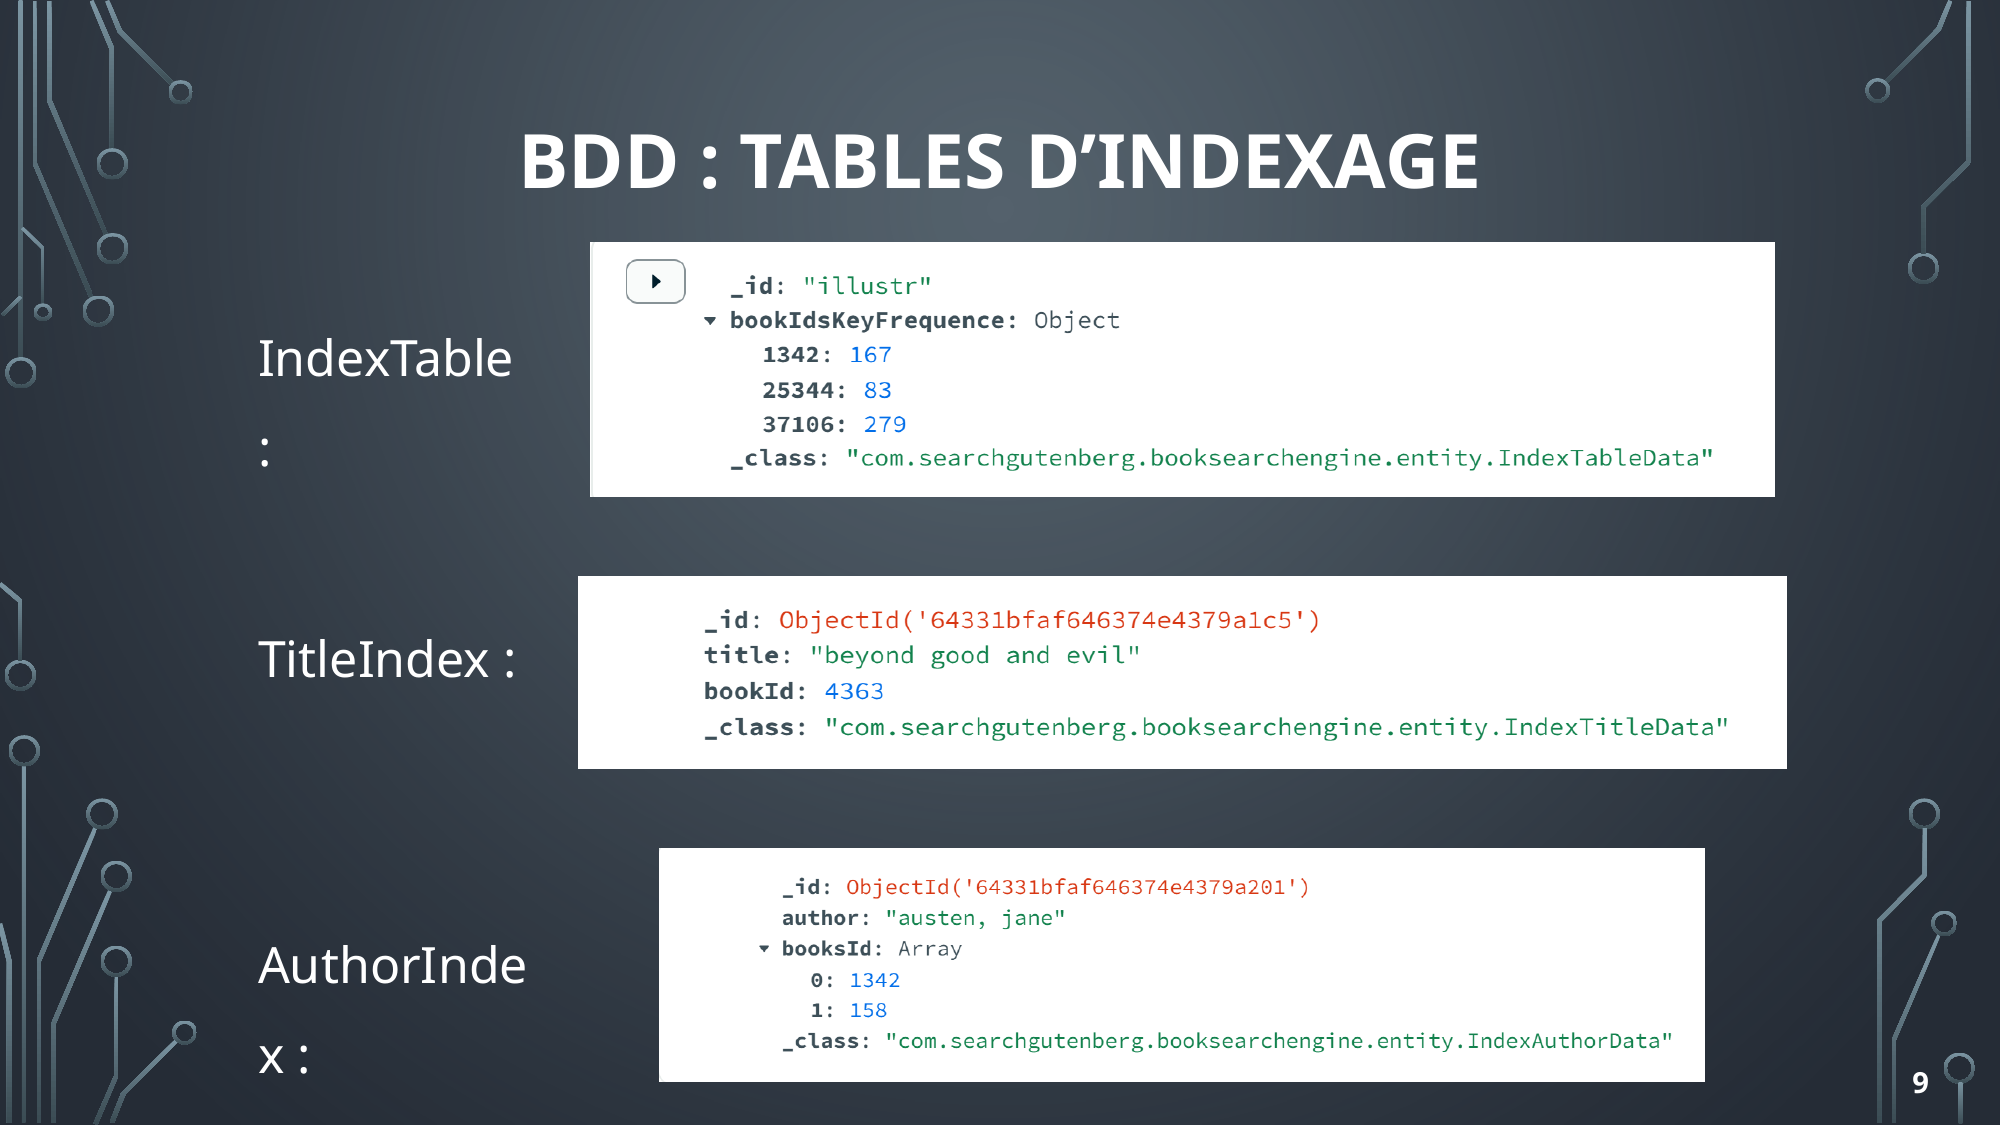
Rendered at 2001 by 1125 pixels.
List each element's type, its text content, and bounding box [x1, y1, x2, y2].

picture [659, 848, 1706, 1082]
slide_number 9 [1494, 1054, 1944, 1115]
text_box TitleIndex : [243, 589, 550, 695]
picture [578, 576, 1787, 770]
text_box BDD : Tables d’indexage [376, 86, 1624, 243]
picture [589, 242, 1775, 498]
text_box AuthorIndex : [243, 896, 550, 1092]
text_box IndexTable : [243, 288, 550, 484]
